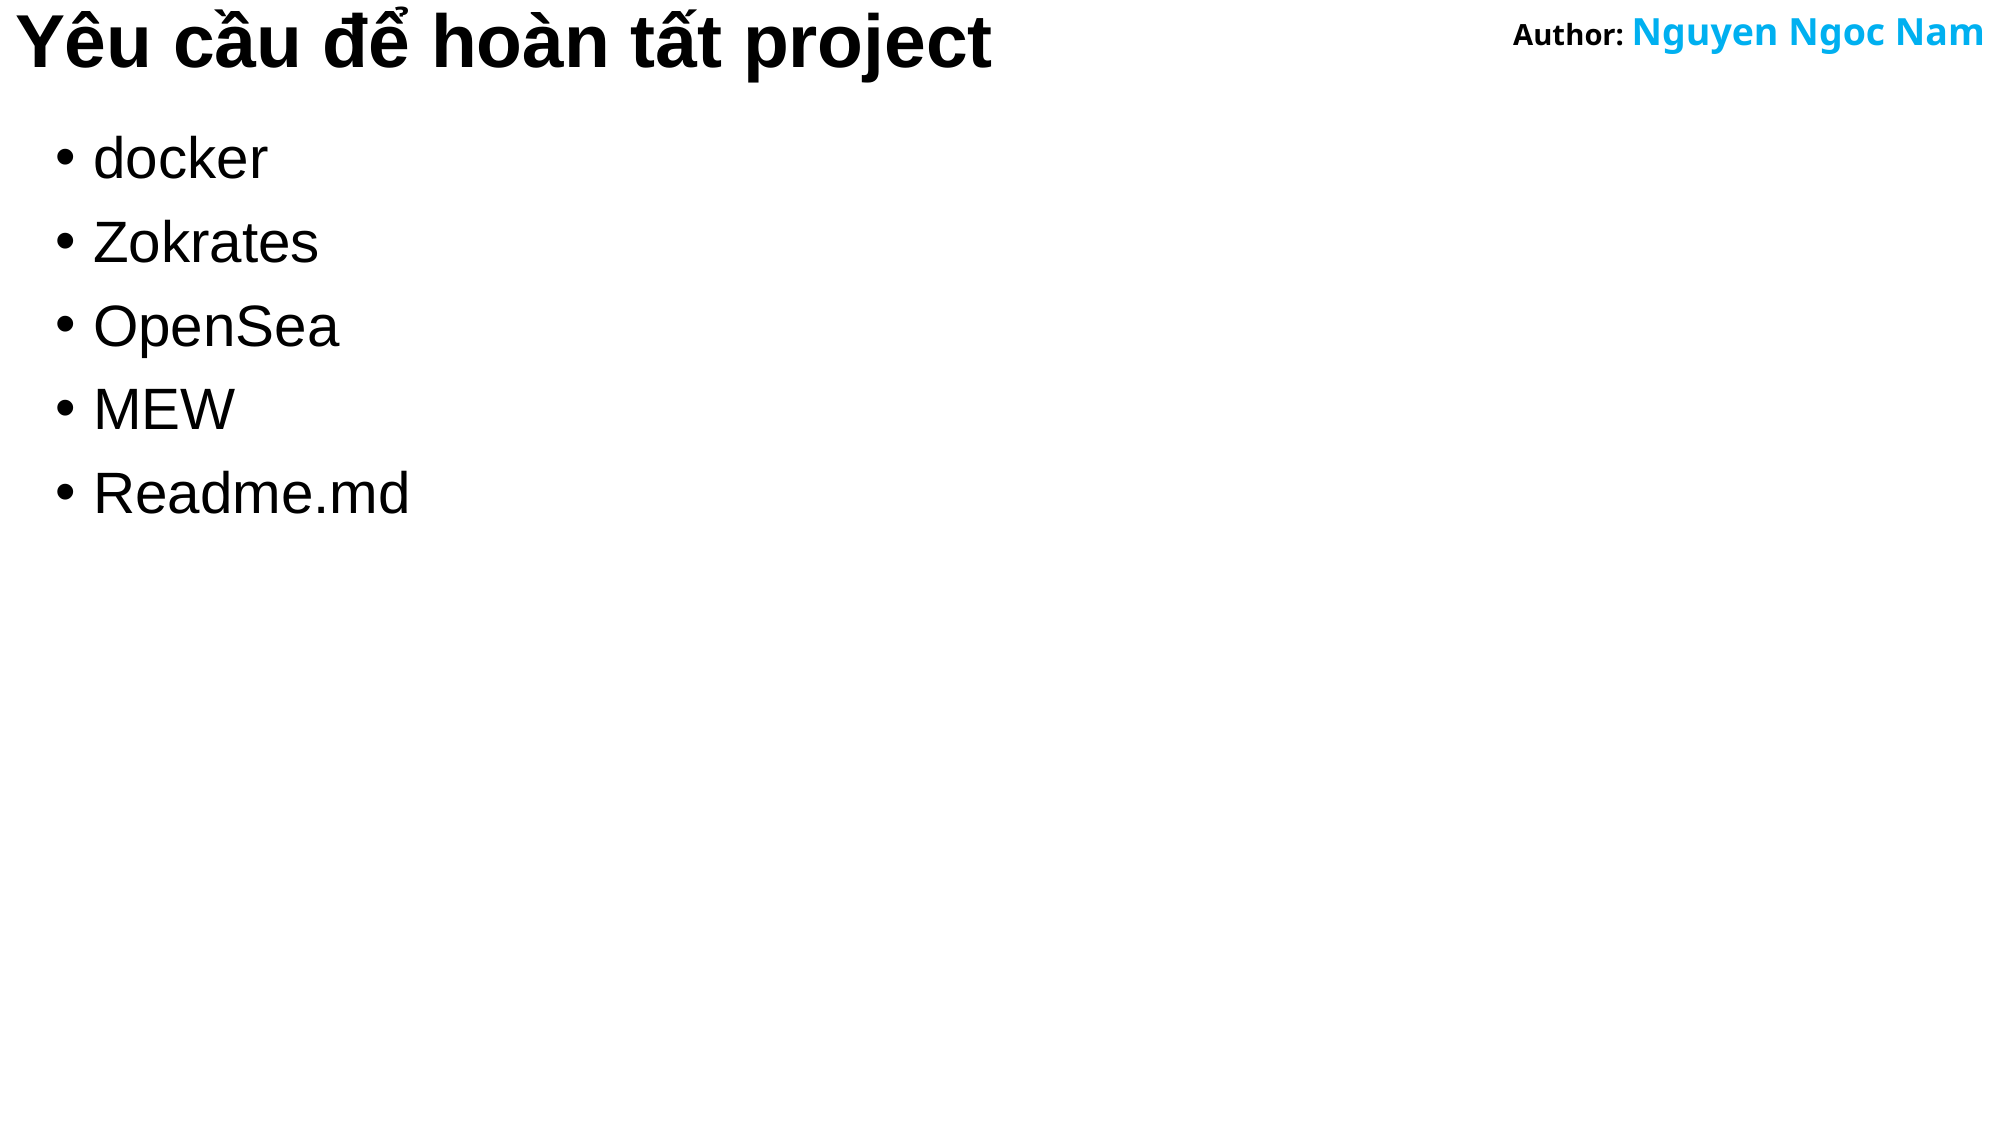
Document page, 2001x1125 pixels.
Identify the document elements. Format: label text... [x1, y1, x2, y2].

list docker Zokrates OpenSea MEW Readme.md [40, 120, 1959, 1014]
title Yêu cầu để hoàn tất project [0, 0, 1465, 87]
